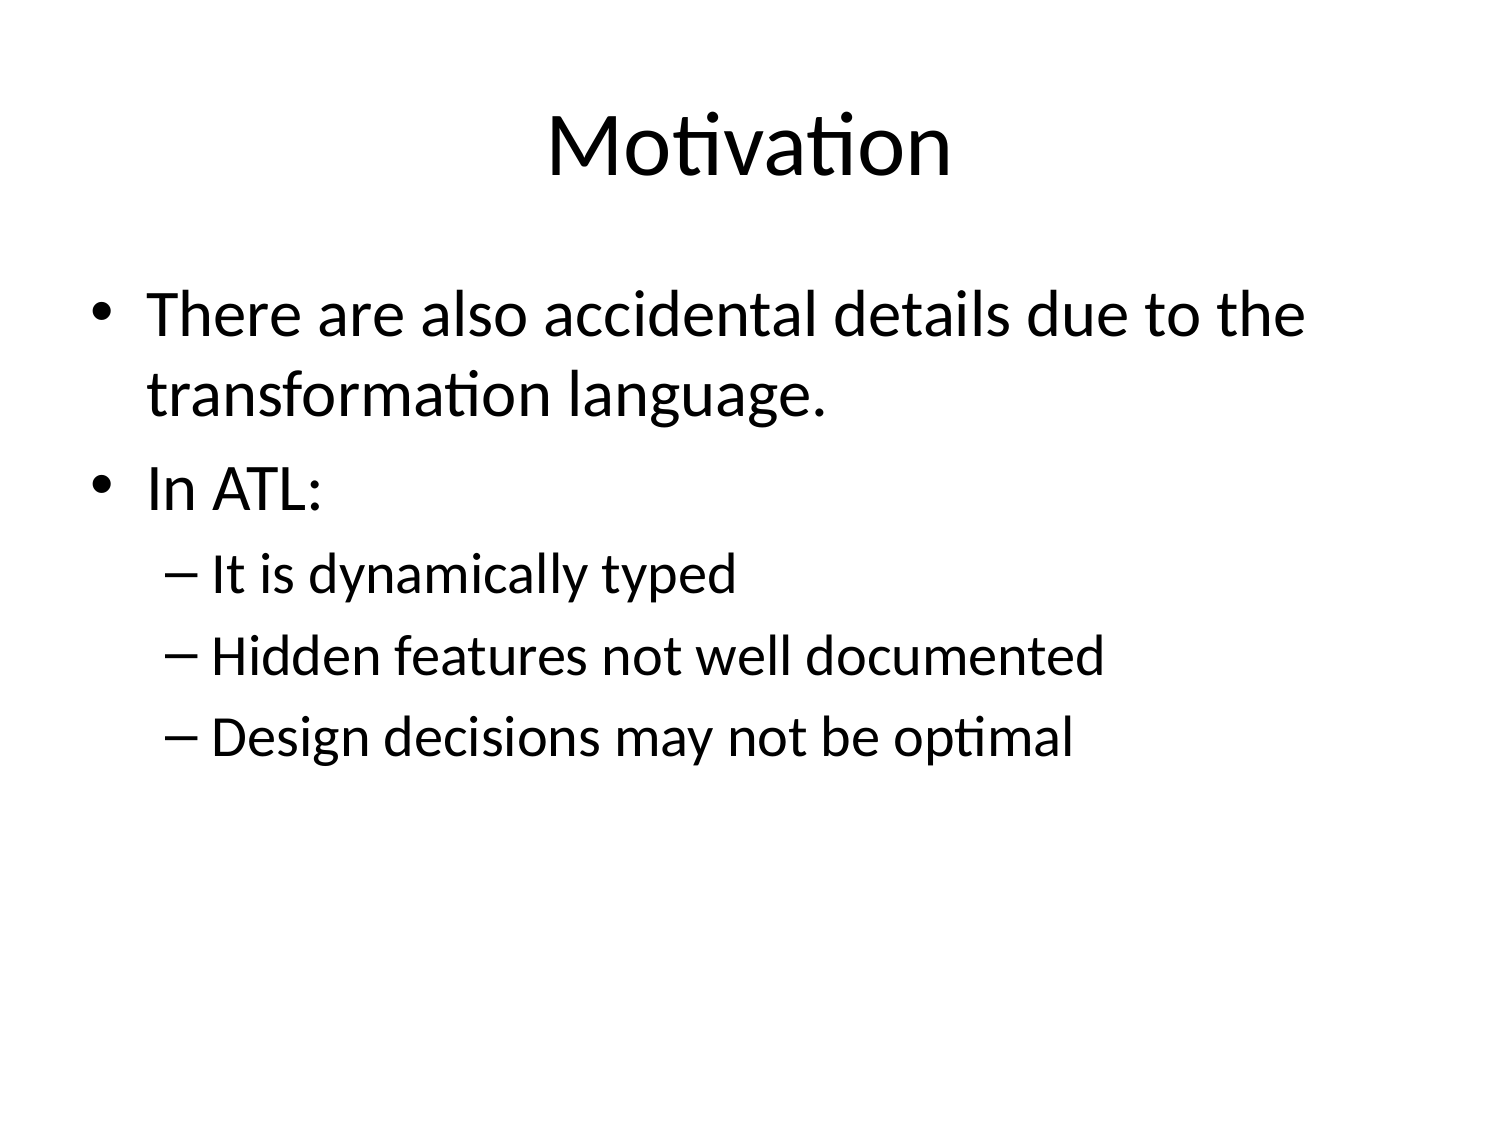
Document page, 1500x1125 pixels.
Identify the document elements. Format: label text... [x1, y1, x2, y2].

list There are also accidental details due to the transformation language. In ATL: It is dynamically typed Hidden features not well documented Design decisions may not be optimal [75, 262, 1425, 1005]
title Motivation [75, 45, 1425, 233]
